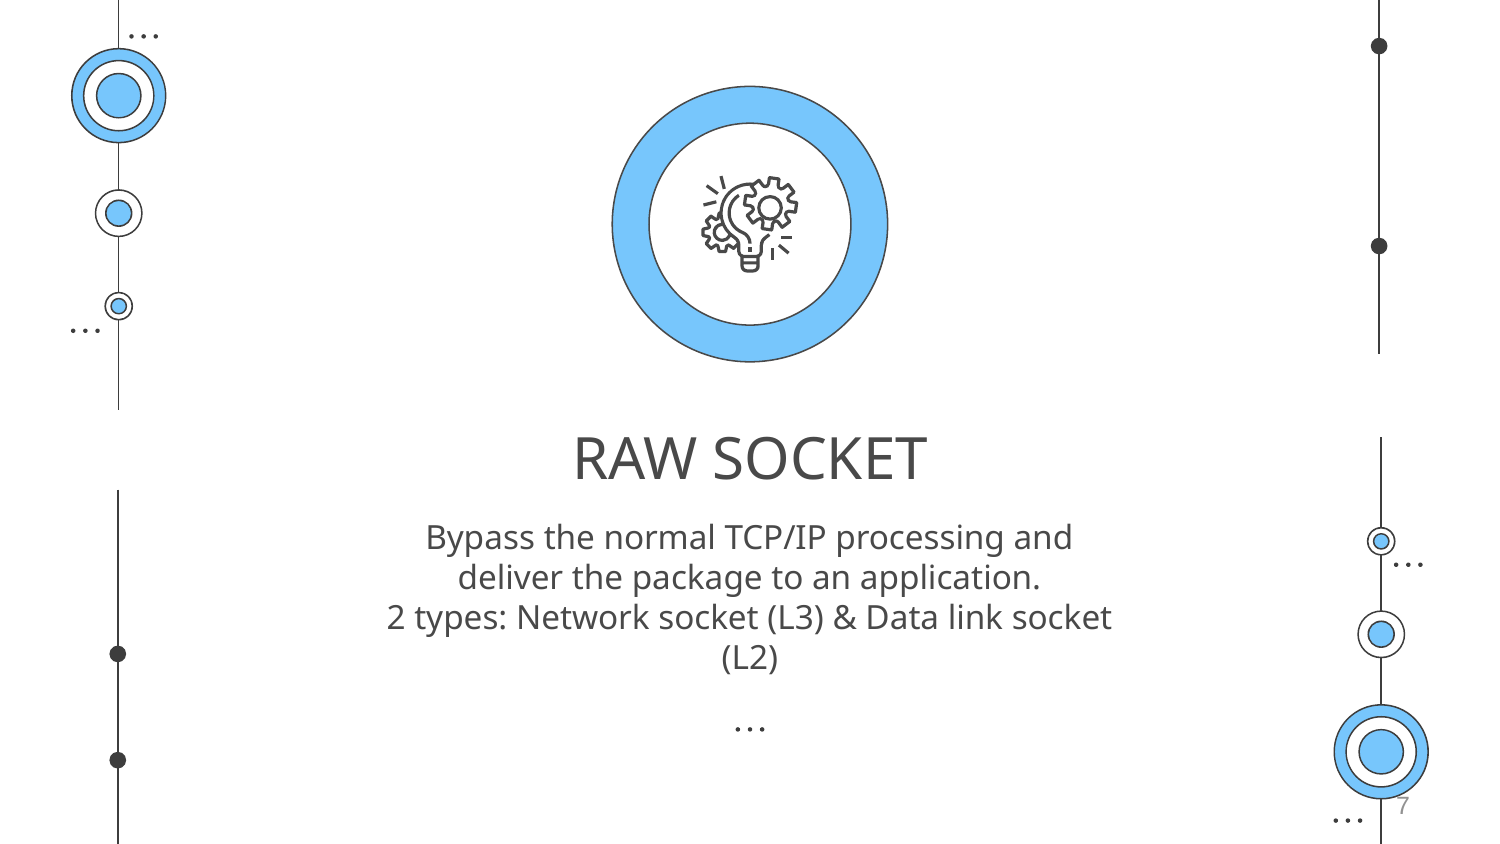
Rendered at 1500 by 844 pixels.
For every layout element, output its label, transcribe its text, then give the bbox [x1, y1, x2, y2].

title RAW SOCKET [355, 406, 1145, 501]
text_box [611, 86, 888, 363]
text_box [701, 175, 799, 273]
slide_number 7 [1074, 782, 1425, 828]
subtitle Bypass the normal TCP/IP processing and deliver the package to an application. 2 types: Network socket (L3) & Data link socket (L2) [355, 501, 1145, 687]
